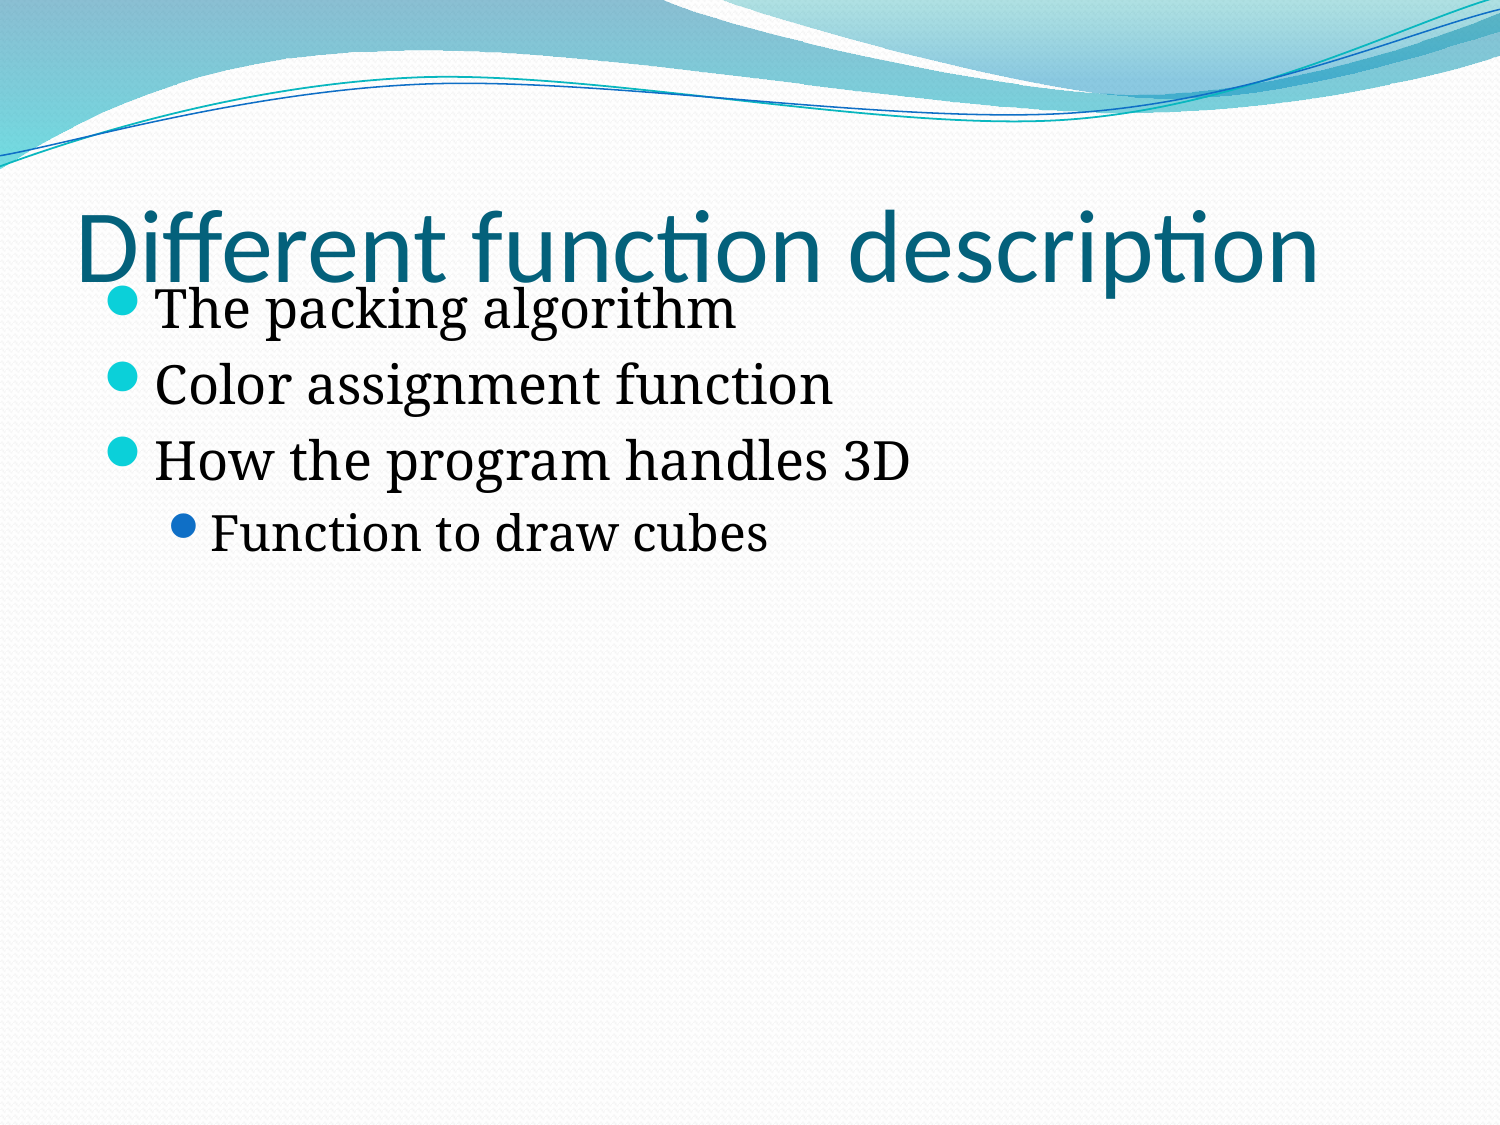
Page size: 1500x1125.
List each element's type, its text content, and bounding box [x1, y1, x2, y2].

title Different function description [75, 115, 1425, 303]
list The packing algorithm Color assignment function How the program handles 3D Function to draw cubes [88, 267, 1439, 1010]
